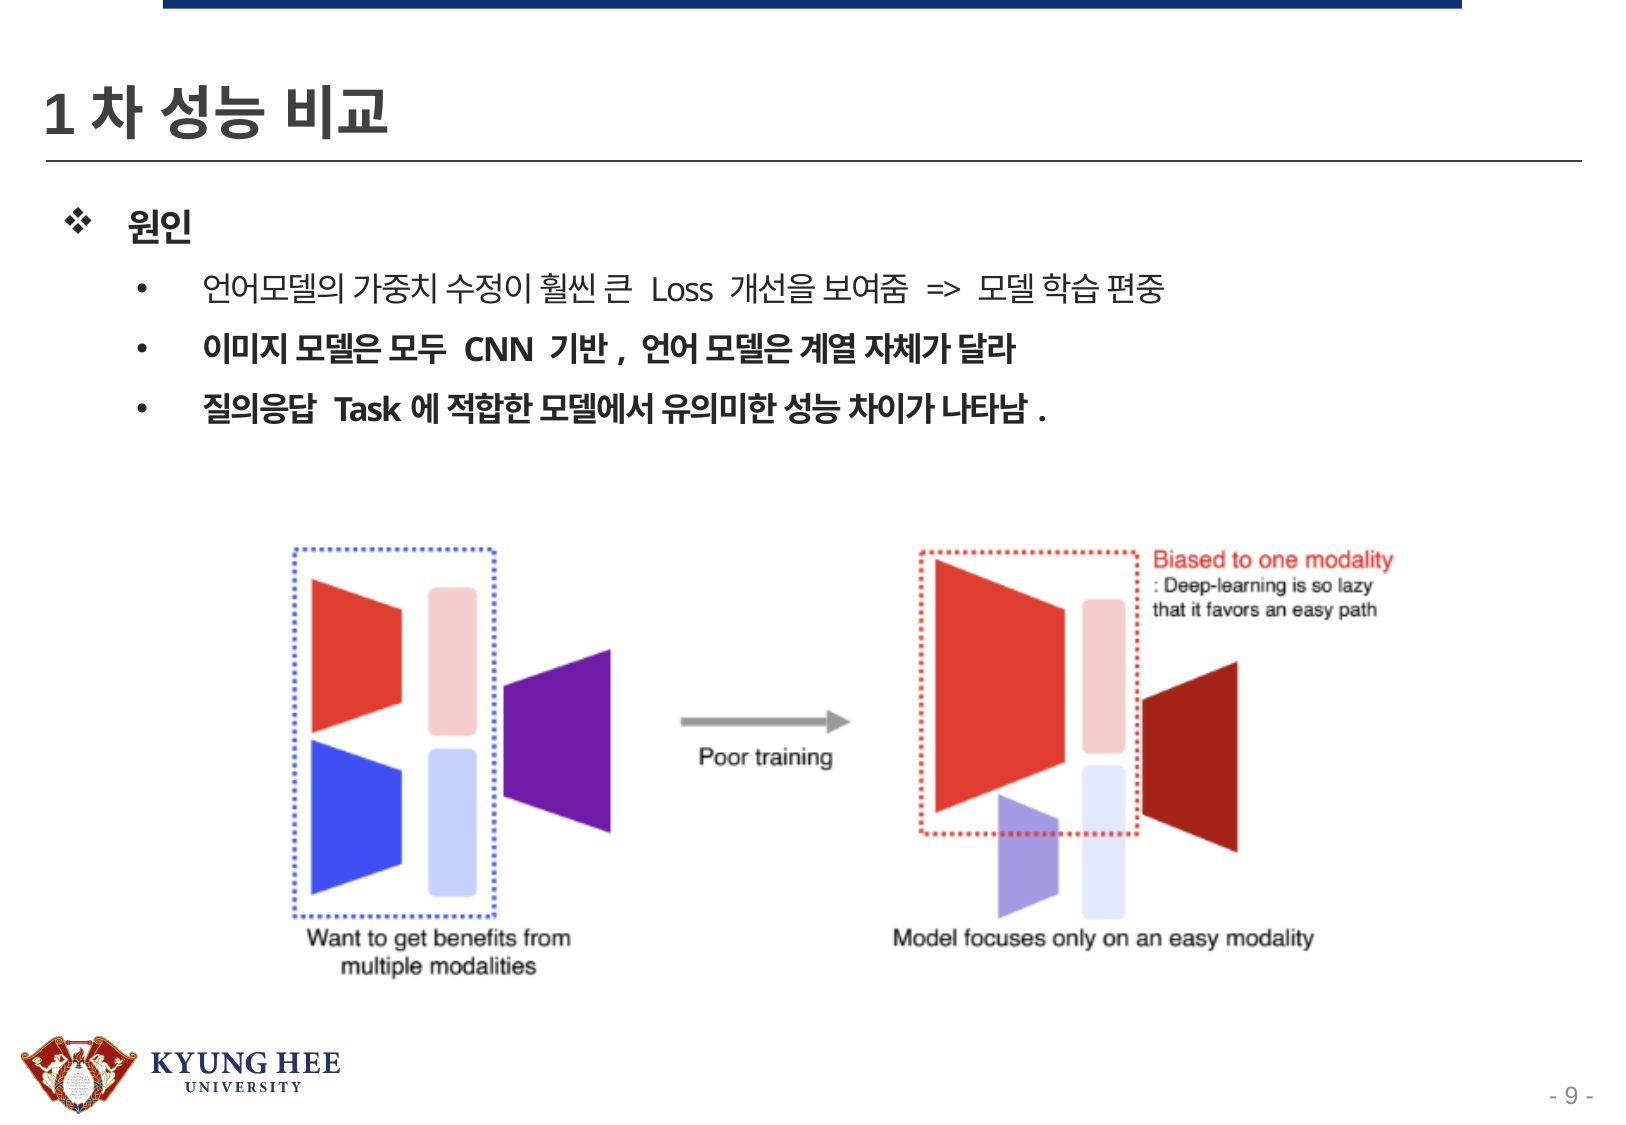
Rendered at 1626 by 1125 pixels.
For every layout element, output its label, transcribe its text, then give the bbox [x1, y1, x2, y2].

picture [268, 503, 1409, 981]
slide_number - 9 - [1243, 1064, 1609, 1125]
picture [20, 1036, 340, 1114]
text_box 1차 성능 비교 [28, 68, 1569, 154]
text_box 원인 언어모델의 가중치 수정이 훨씬 큰 Loss 개선을 보여줌 => 모델 학습 편중 이미지 모델은 모두 CNN 기반, 언어 모델은 계열 자체가 달라 질의응답 Task에 적합한 모델에서 유의미한 성능 차이가 나타남. [46, 173, 1587, 503]
